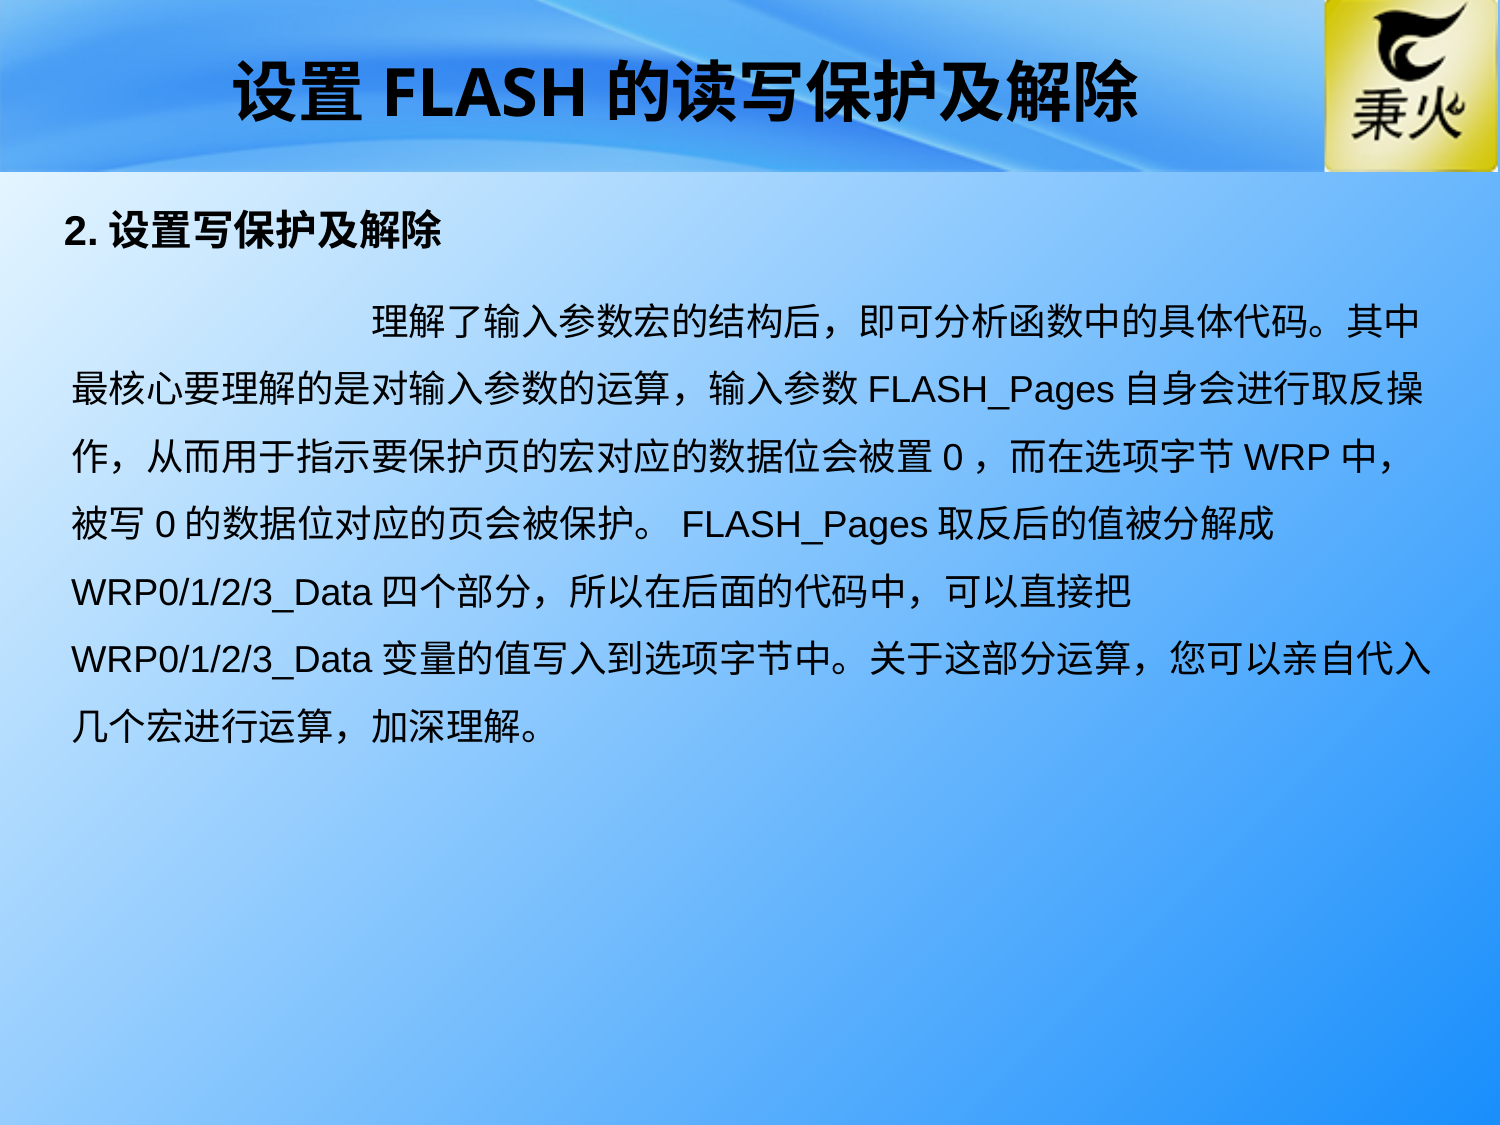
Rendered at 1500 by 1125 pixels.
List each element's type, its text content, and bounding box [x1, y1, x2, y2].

picture [0, 0, 1498, 172]
text_box 理解了输入参数宏的结构后，即可分析函数中的具体代码。其中最核心要理解的是对输入参数的运算，输入参数FLASH_Pages自身会进行取反操作，从而用于指示要保护页的宏对应的数据位会被置0，而在选项字节WRP中，被写0的数据位对应的页会被保护。FLASH_Pages取反后的值被分解成WRP0/1/2/3_Data四个部分，所以在后面的代码中，可以直接把WRP0/1/2/3_Data变量的值写入到选项字节中。关于这部分运算，您可以亲自代入几个宏进行运算，加深理解。 [56, 267, 1447, 756]
text_box 2.设置写保护及解除 [49, 196, 458, 262]
